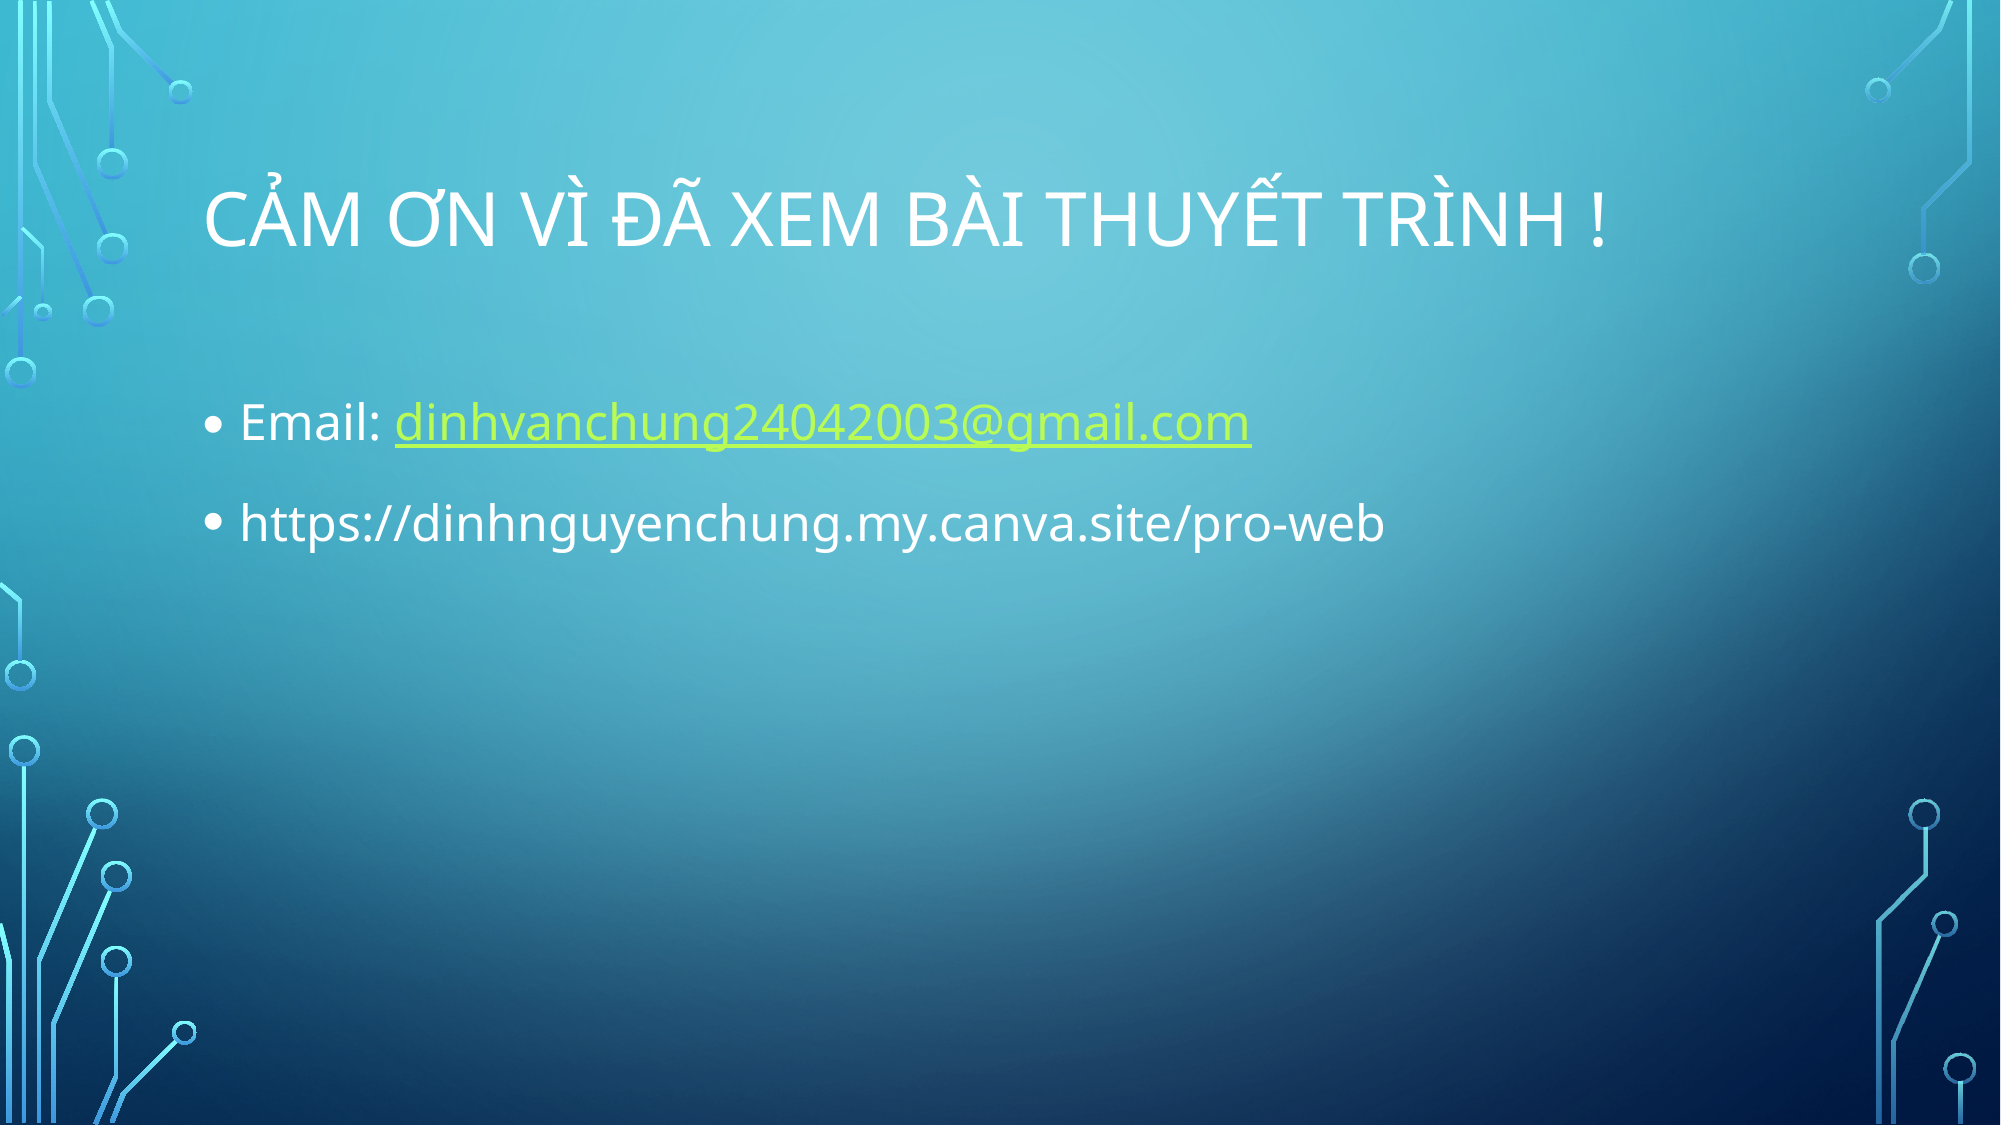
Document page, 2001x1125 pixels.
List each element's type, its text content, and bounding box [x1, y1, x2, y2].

list Email: dinhvanchung24042003@gmail.com https://dinhnguyenchung.my.canva.site/pro-web [187, 369, 1813, 950]
title Cảm ơn vì đã xem bài thuyết trình ! [187, 101, 1813, 344]
